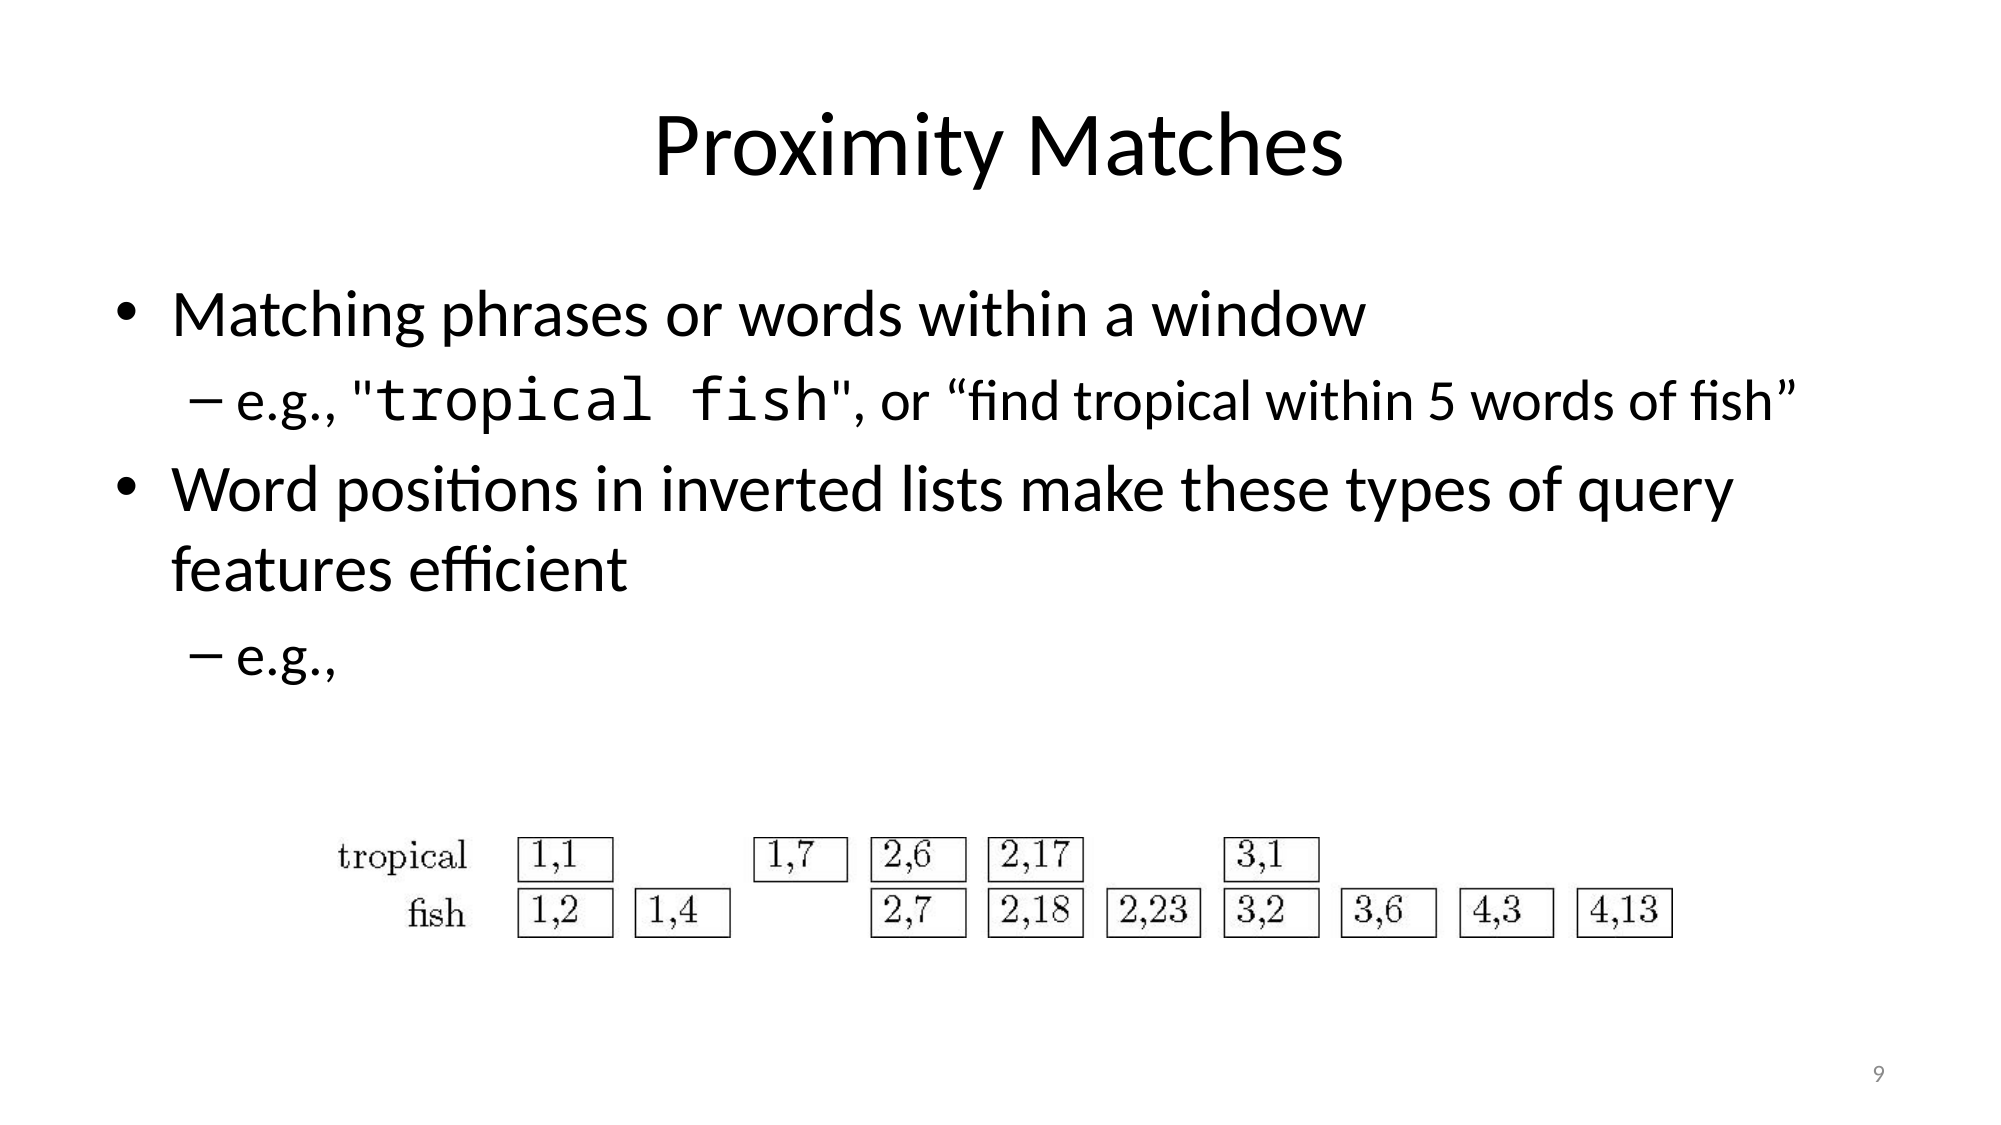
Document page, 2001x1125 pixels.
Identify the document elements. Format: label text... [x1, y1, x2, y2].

list Matching phrases or words within a window e.g., "tropical fish", or “find tropical within 5 words of fish” Word positions in inverted lists make these types of query features efficient e.g., [99, 262, 1900, 1005]
picture [337, 837, 1674, 938]
slide_number 9 [1433, 1042, 1900, 1103]
title Proximity Matches [99, 45, 1900, 233]
